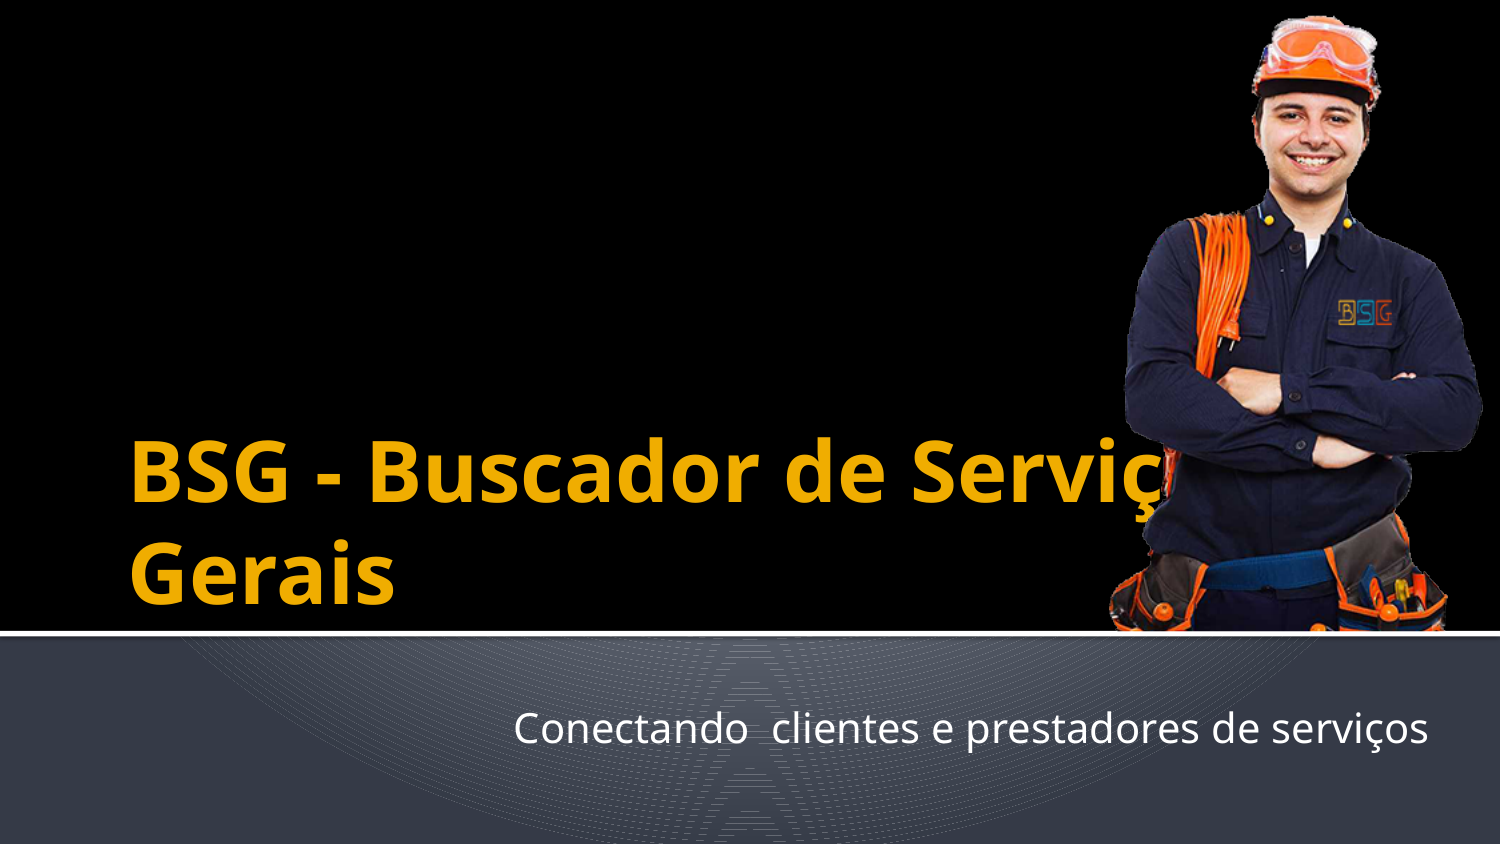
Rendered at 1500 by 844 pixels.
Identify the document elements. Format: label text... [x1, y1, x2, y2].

subtitle Conectando clientes e prestadores de serviços [112, 634, 1438, 819]
title BSG - Buscador de Serviços Gerais [112, 416, 1086, 623]
picture [1092, 0, 1500, 633]
